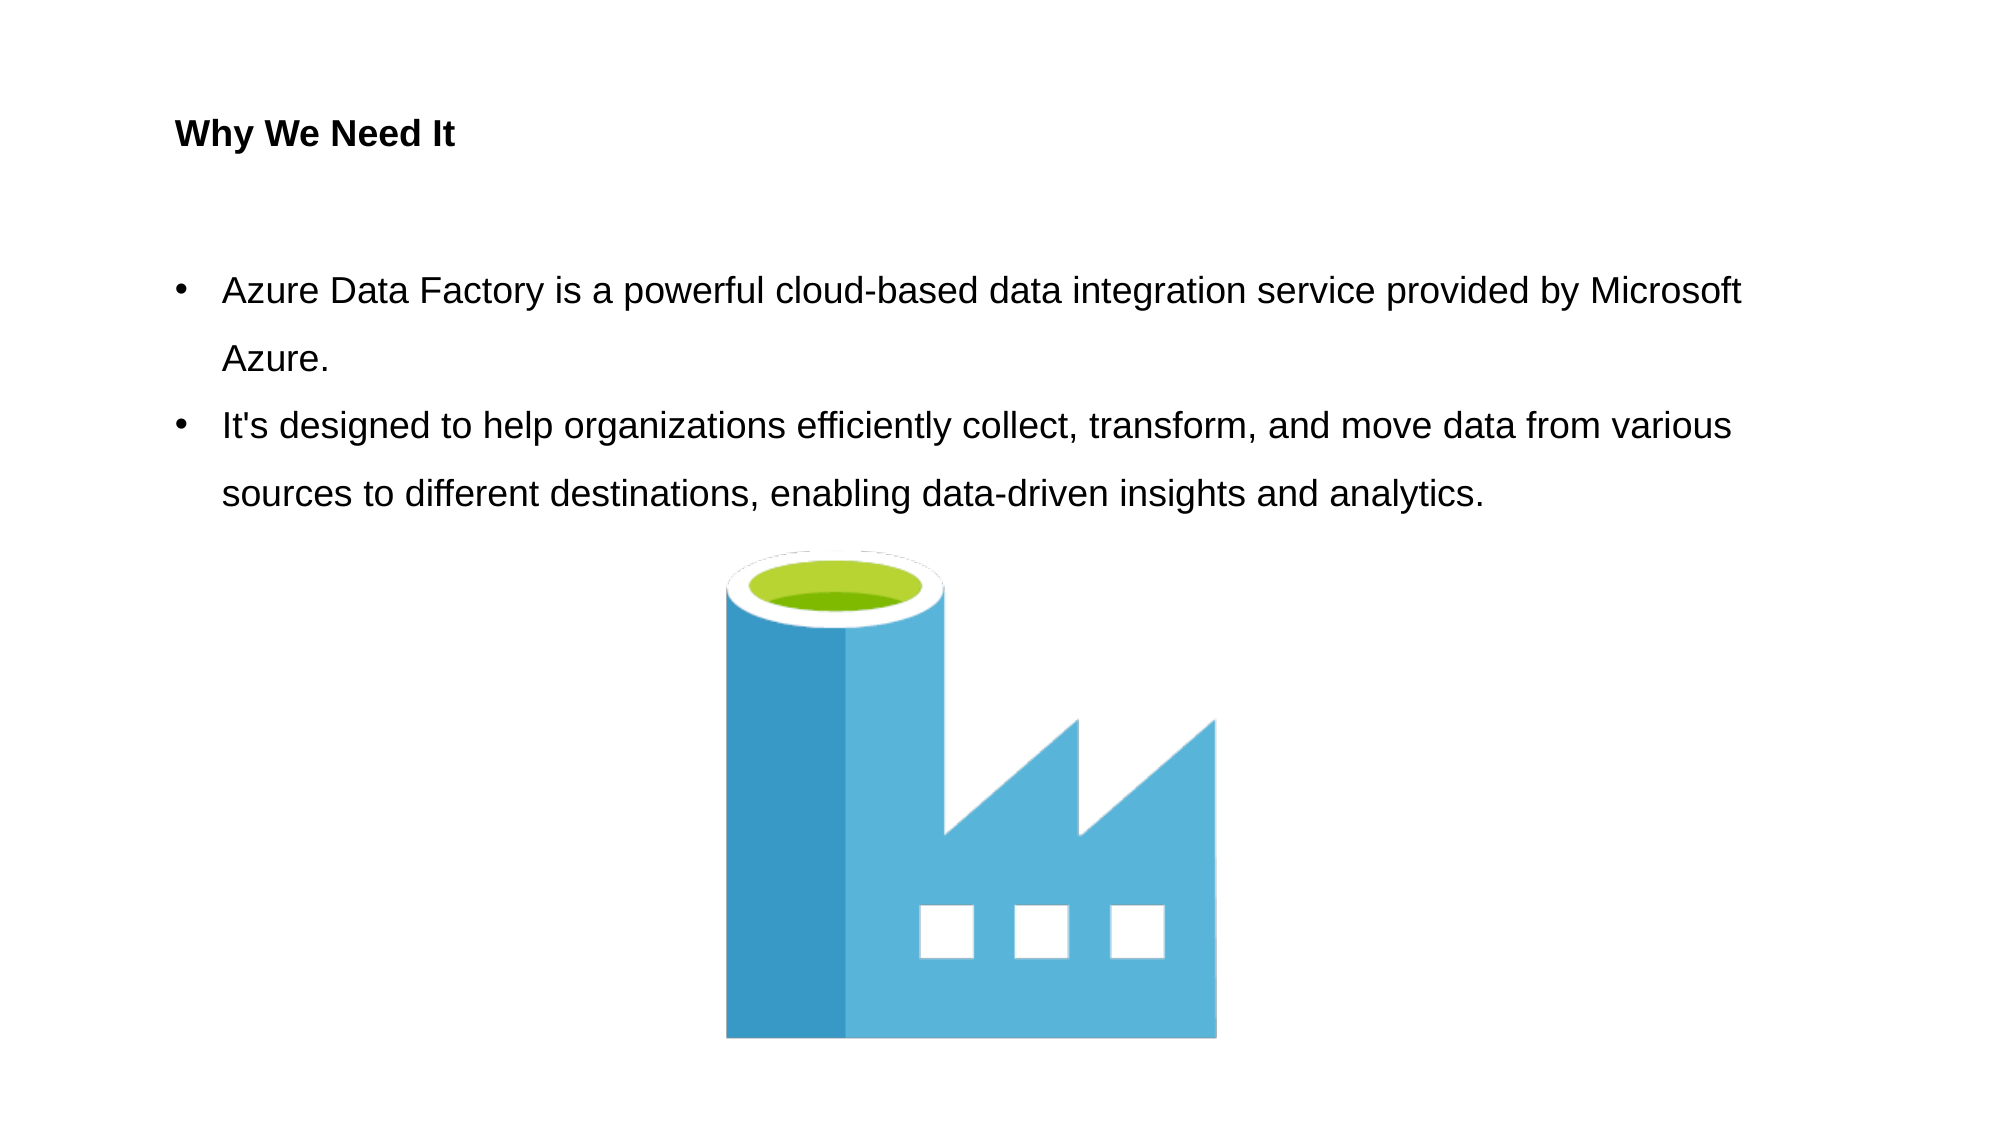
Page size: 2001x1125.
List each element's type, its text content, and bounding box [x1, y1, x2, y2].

text_box Azure Data Factory is a powerful cloud-based data integration service provided by Microsoft Azure. It's designed to help organizations efficiently collect, transform, and move data from various sources to different destinations, enabling data-driven insights and analytics. [160, 236, 1779, 522]
text_box Why We Need It [160, 102, 1161, 162]
picture [500, 550, 1439, 1043]
